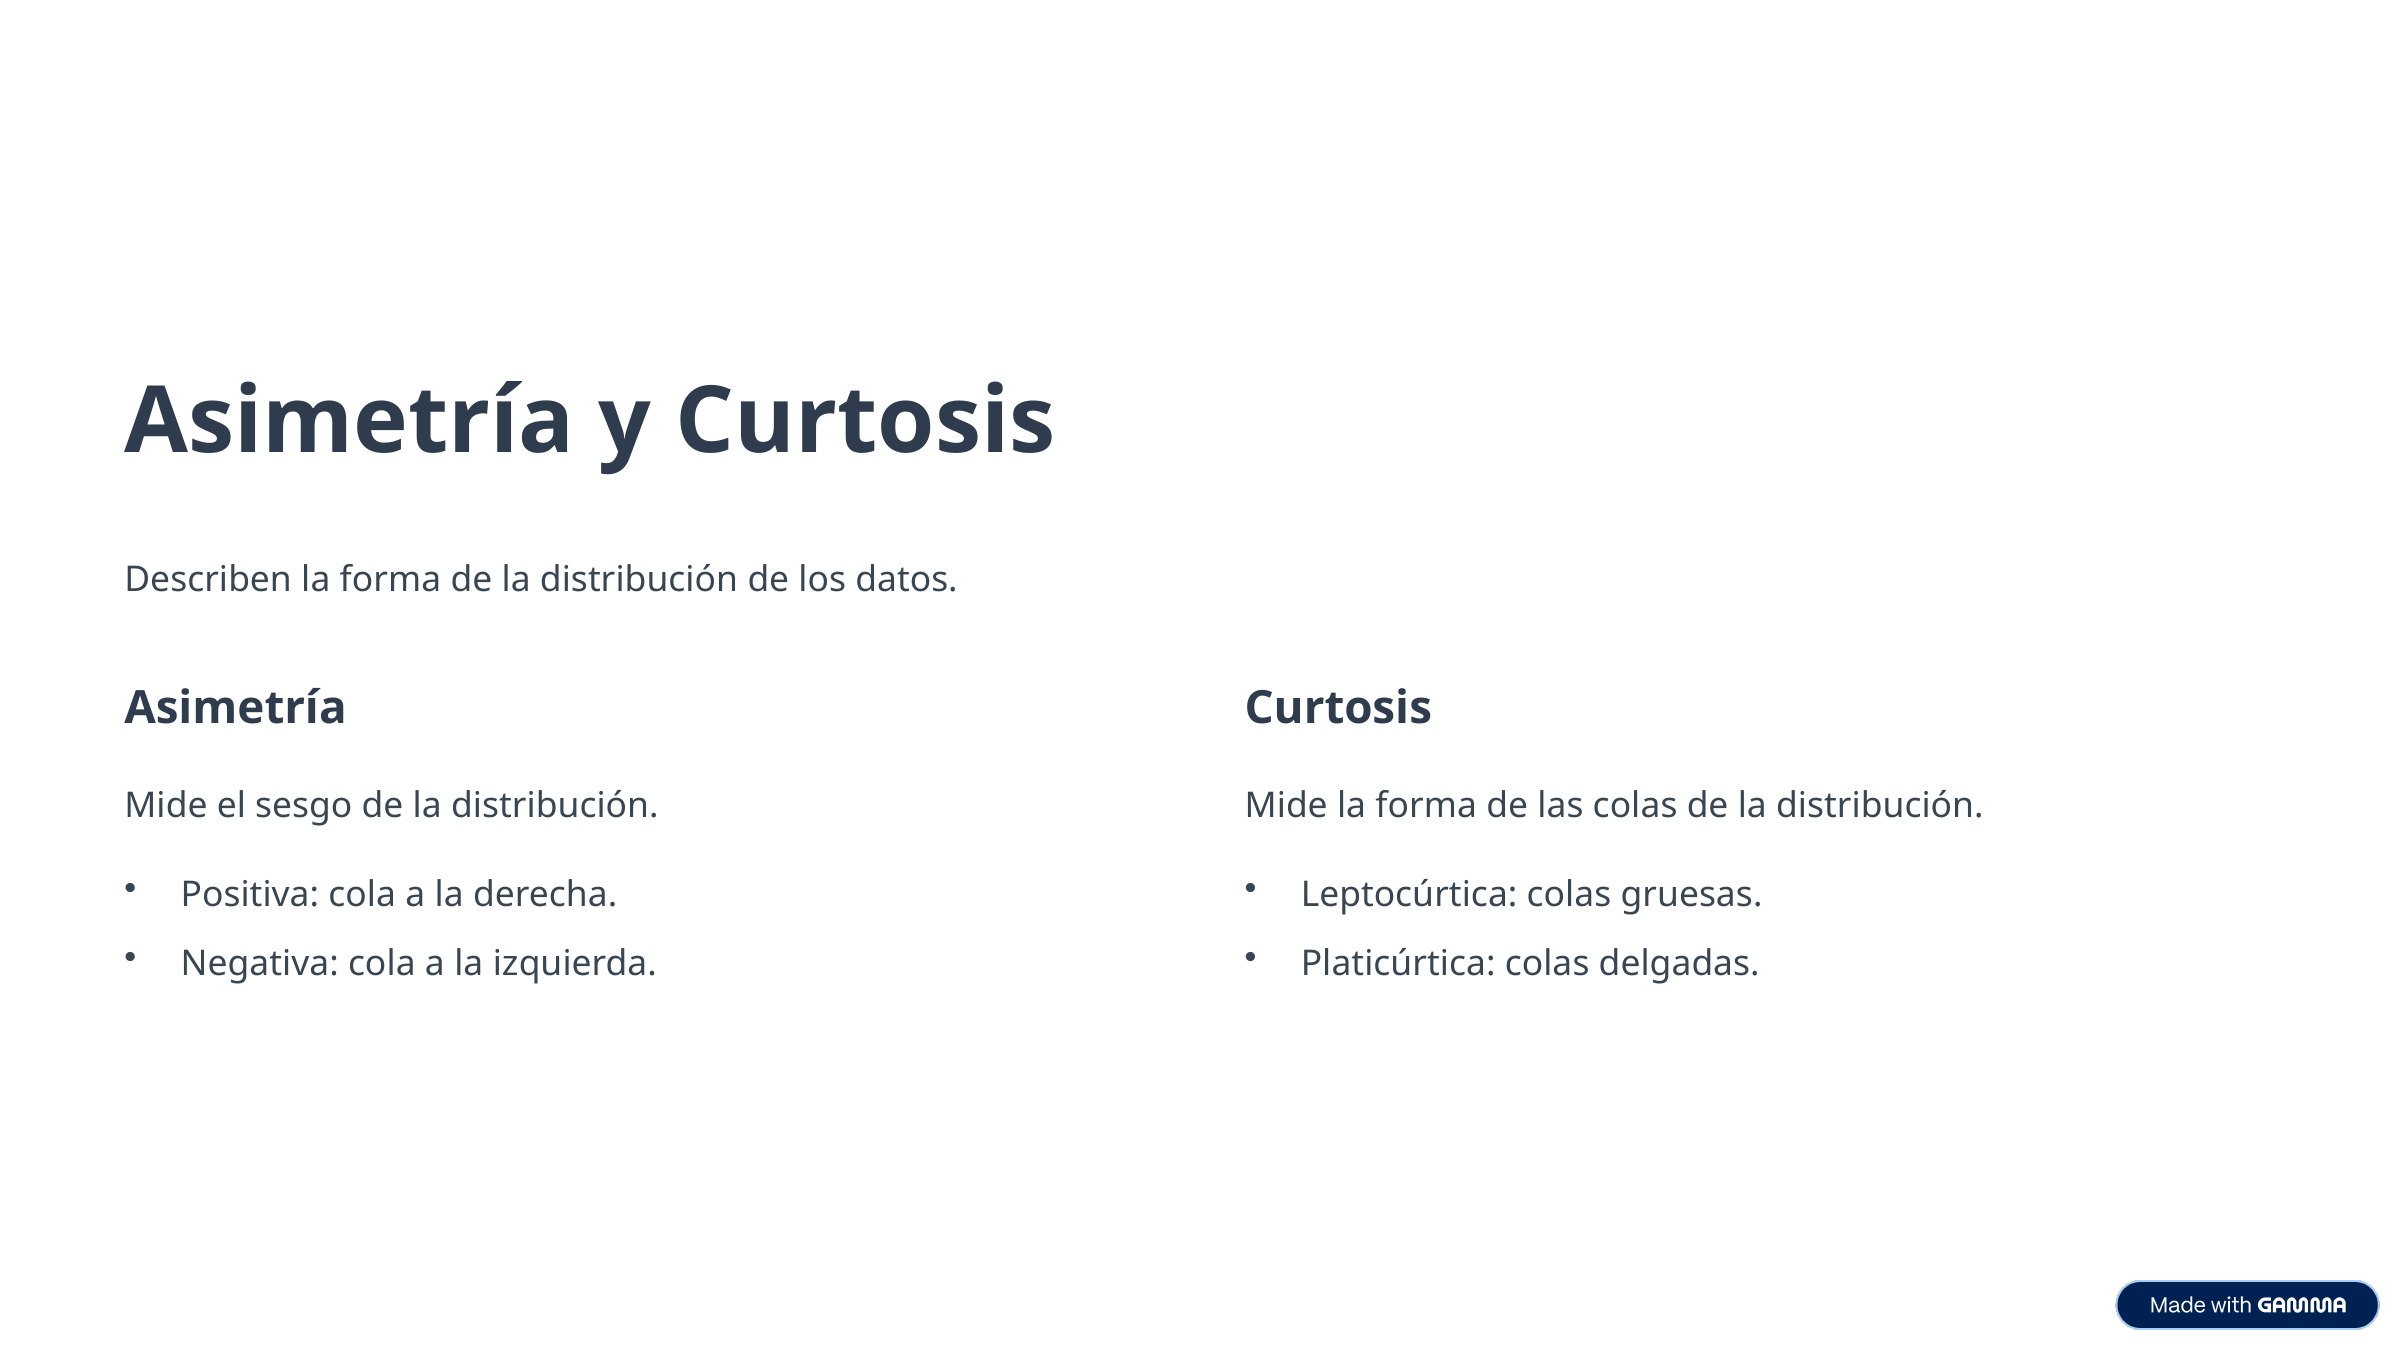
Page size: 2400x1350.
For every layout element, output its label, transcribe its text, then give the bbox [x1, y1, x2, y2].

text_box Asimetría y Curtosis [124, 354, 1060, 471]
text_box Curtosis [1244, 674, 1713, 733]
picture [2106, 1271, 2389, 1339]
text_box Negativa: cola a la izquierda. [124, 926, 1157, 984]
text_box Platicúrtica: colas delgadas. [1244, 926, 2277, 984]
text_box Mide el sesgo de la distribución. [124, 768, 1157, 826]
text_box Positiva: cola a la derecha. [124, 857, 1157, 915]
text_box Describen la forma de la distribución de los datos. [124, 542, 2276, 599]
text_box Asimetría [124, 674, 592, 733]
text_box Mide la forma de las colas de la distribución. [1244, 768, 2277, 826]
text_box Leptocúrtica: colas gruesas. [1244, 857, 2277, 915]
